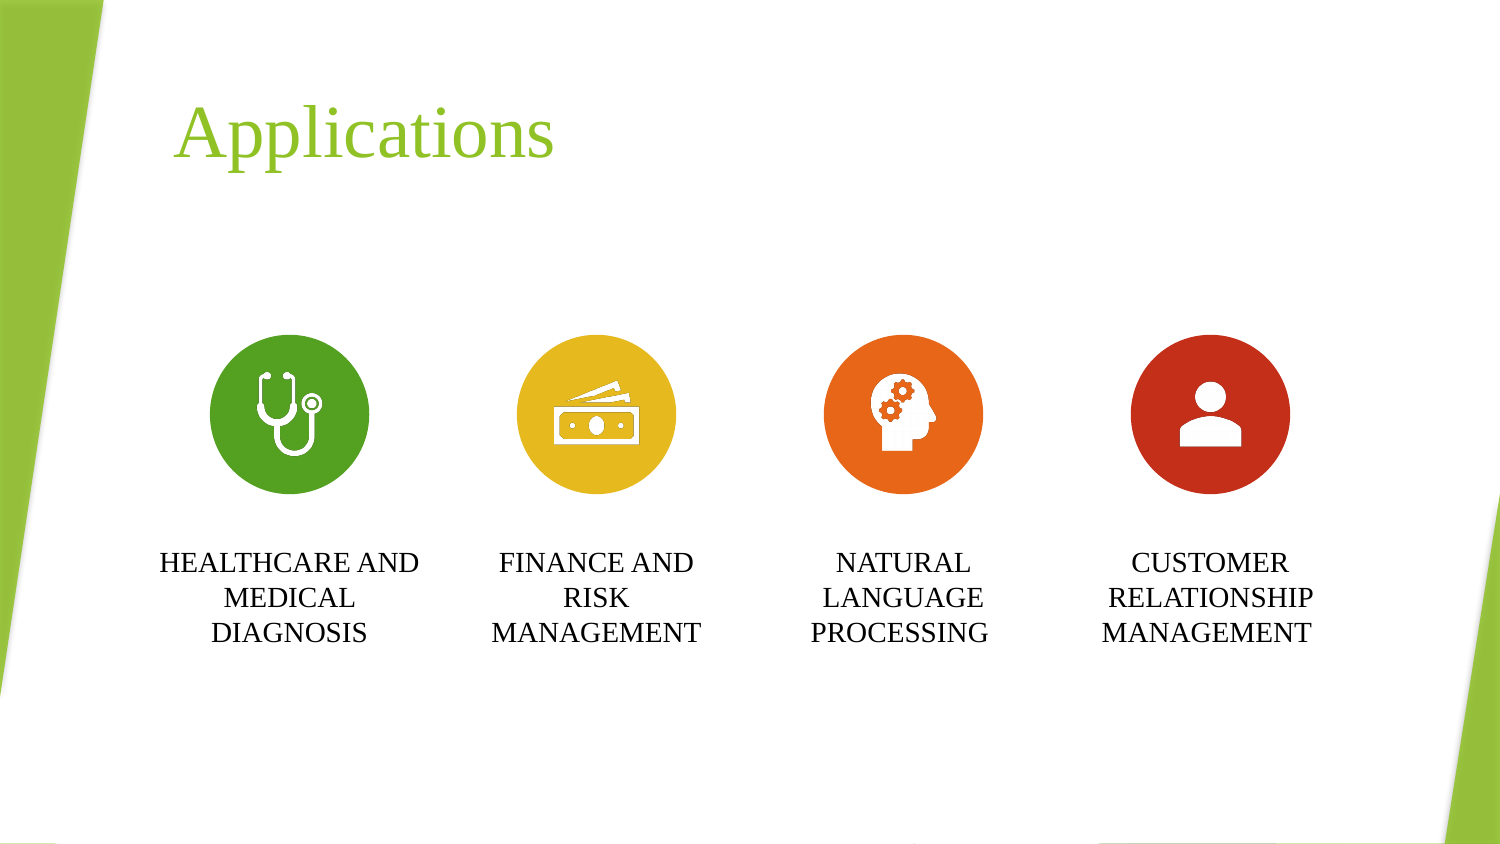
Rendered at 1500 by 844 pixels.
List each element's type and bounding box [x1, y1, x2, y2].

text_box [0, 0, 1500, 844]
text_box [157, 239, 1343, 744]
